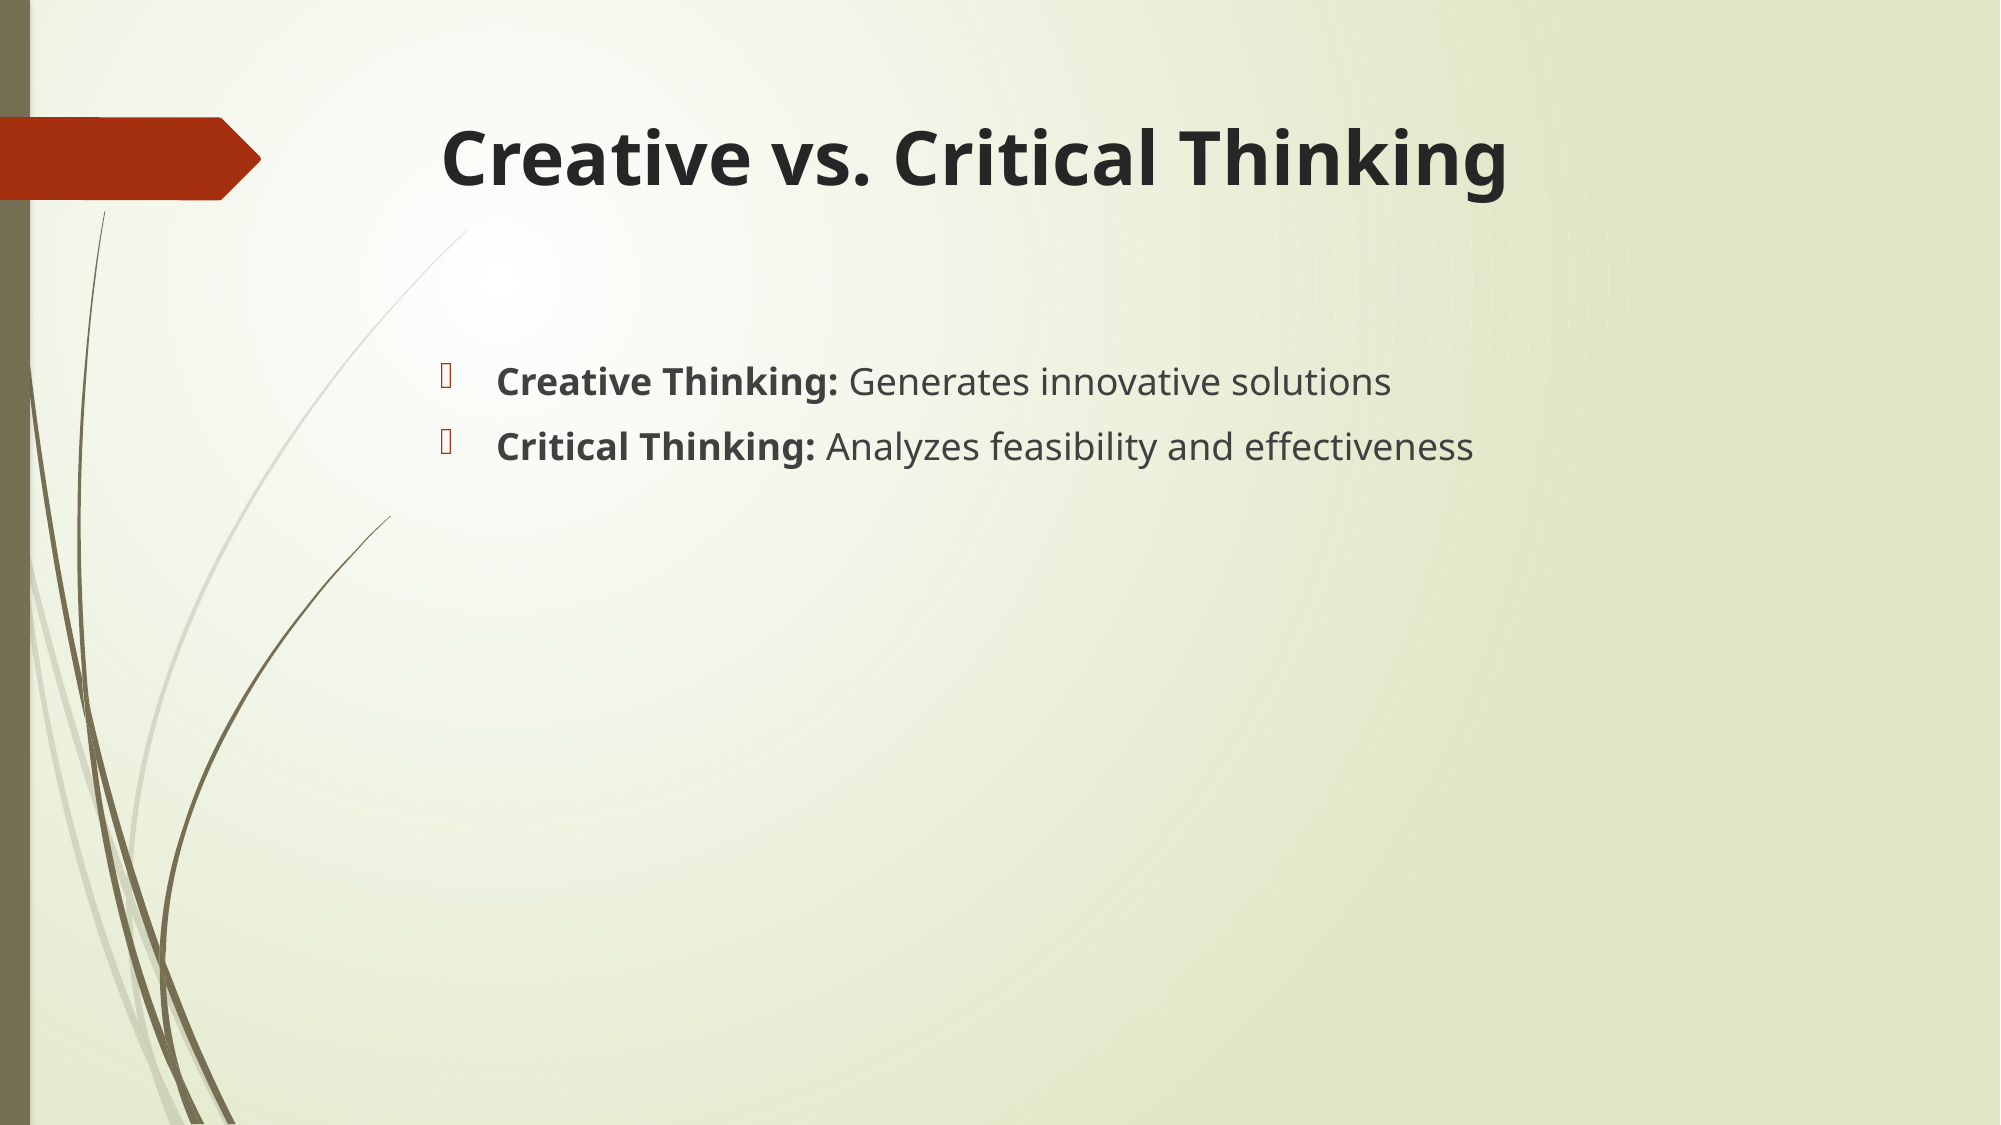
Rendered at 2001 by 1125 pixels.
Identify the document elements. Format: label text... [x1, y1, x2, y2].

title Creative vs. Critical Thinking [425, 102, 1888, 313]
list Creative Thinking: Generates innovative solutions Critical Thinking: Analyzes feasibility and effectiveness [424, 350, 1888, 970]
